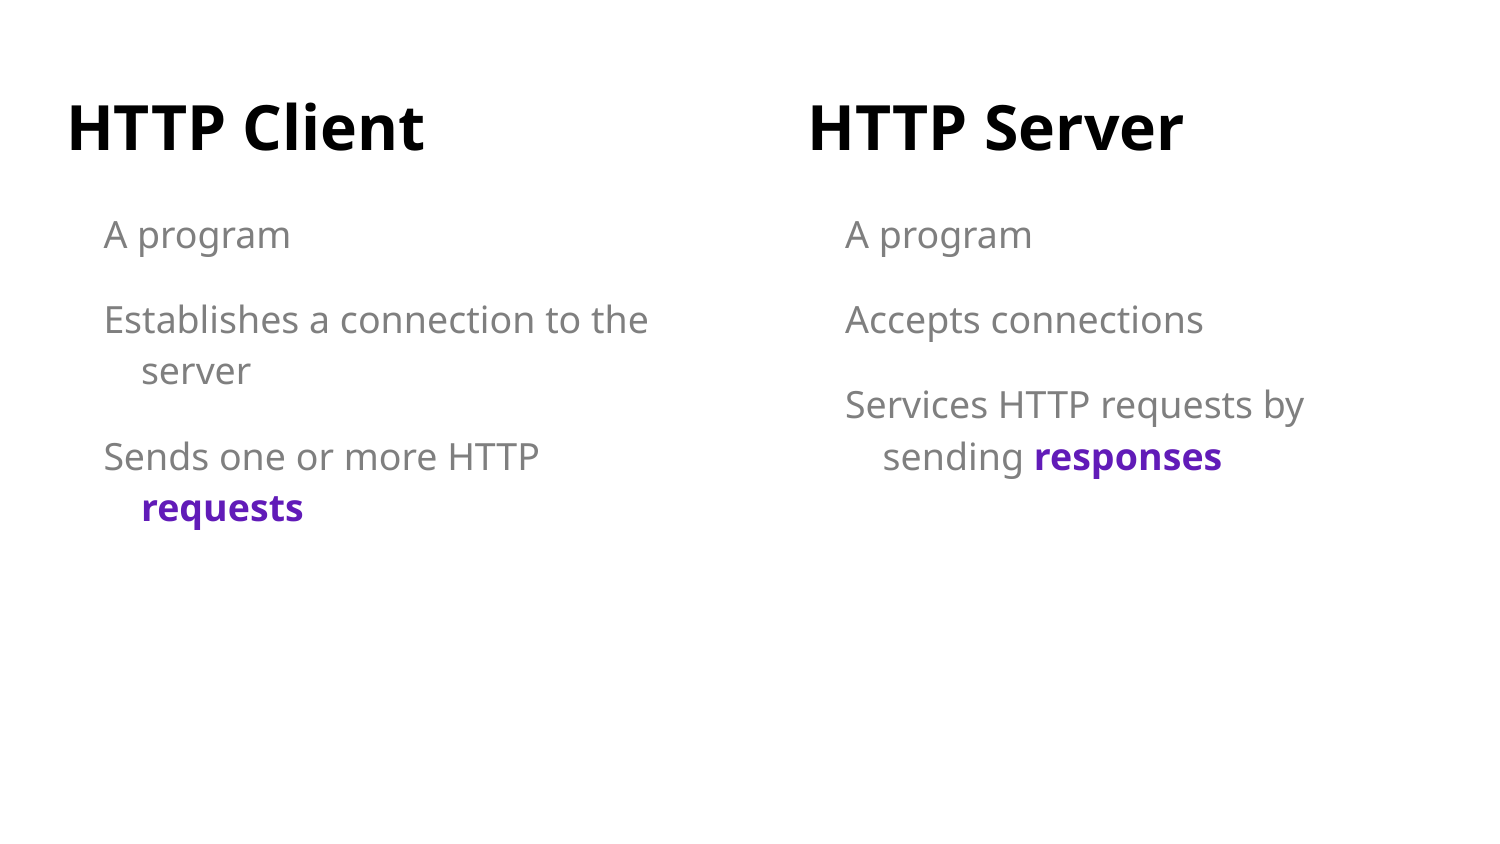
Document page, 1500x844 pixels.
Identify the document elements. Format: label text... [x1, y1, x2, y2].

title HTTP Server [792, 72, 1449, 176]
list A program Accepts connections Services HTTP requests by sending responses [792, 189, 1449, 750]
list A program Establishes a connection to the server Sends one or more HTTP requests [51, 189, 708, 750]
title HTTP Client [51, 72, 708, 176]
